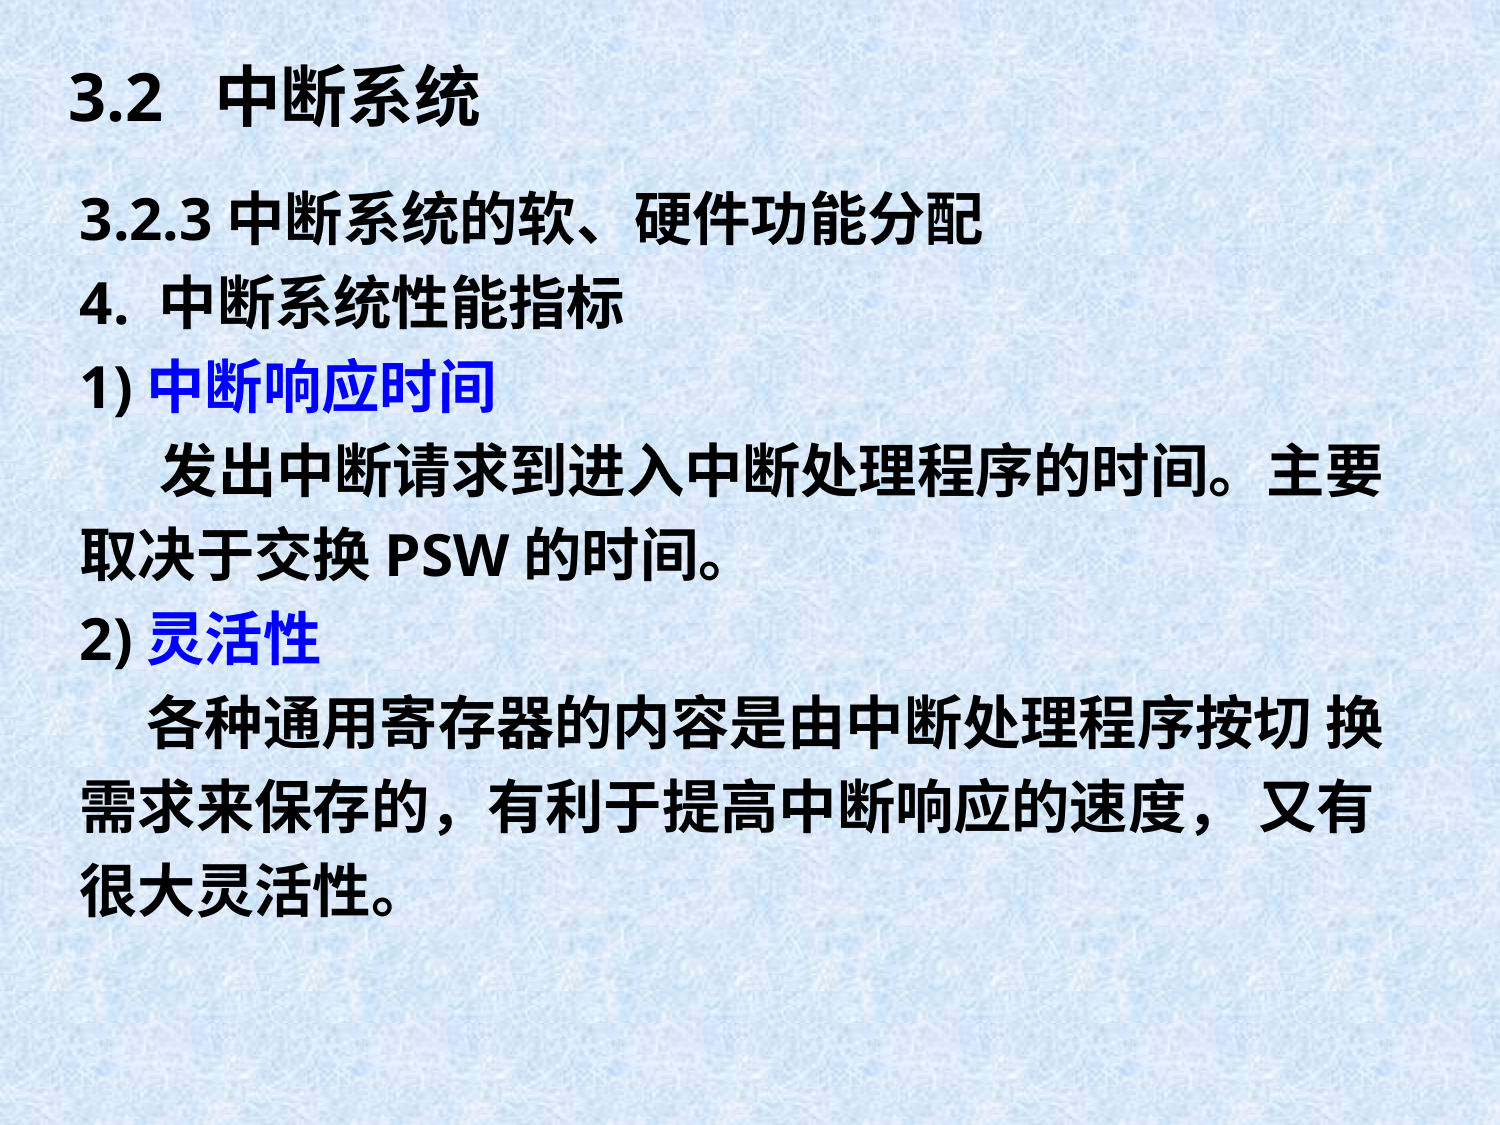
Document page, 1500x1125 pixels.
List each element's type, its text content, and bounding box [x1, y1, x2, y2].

picture [0, 0, 1500, 1125]
list 3.2.3中断系统的软、硬件功能分配 4. 中断系统性能指标 1)中断响应时间 发出中断请求到进入中断处理程序的时间。主要取决于交换PSW的时间。 2)灵活性 各种通用寄存器的内容是由中断处理程序按切 换需求来保存的，有利于提高中断响应的速度， 又有很大灵活性。 [64, 160, 1436, 988]
title 3.2 中断系统 [52, 42, 1404, 147]
